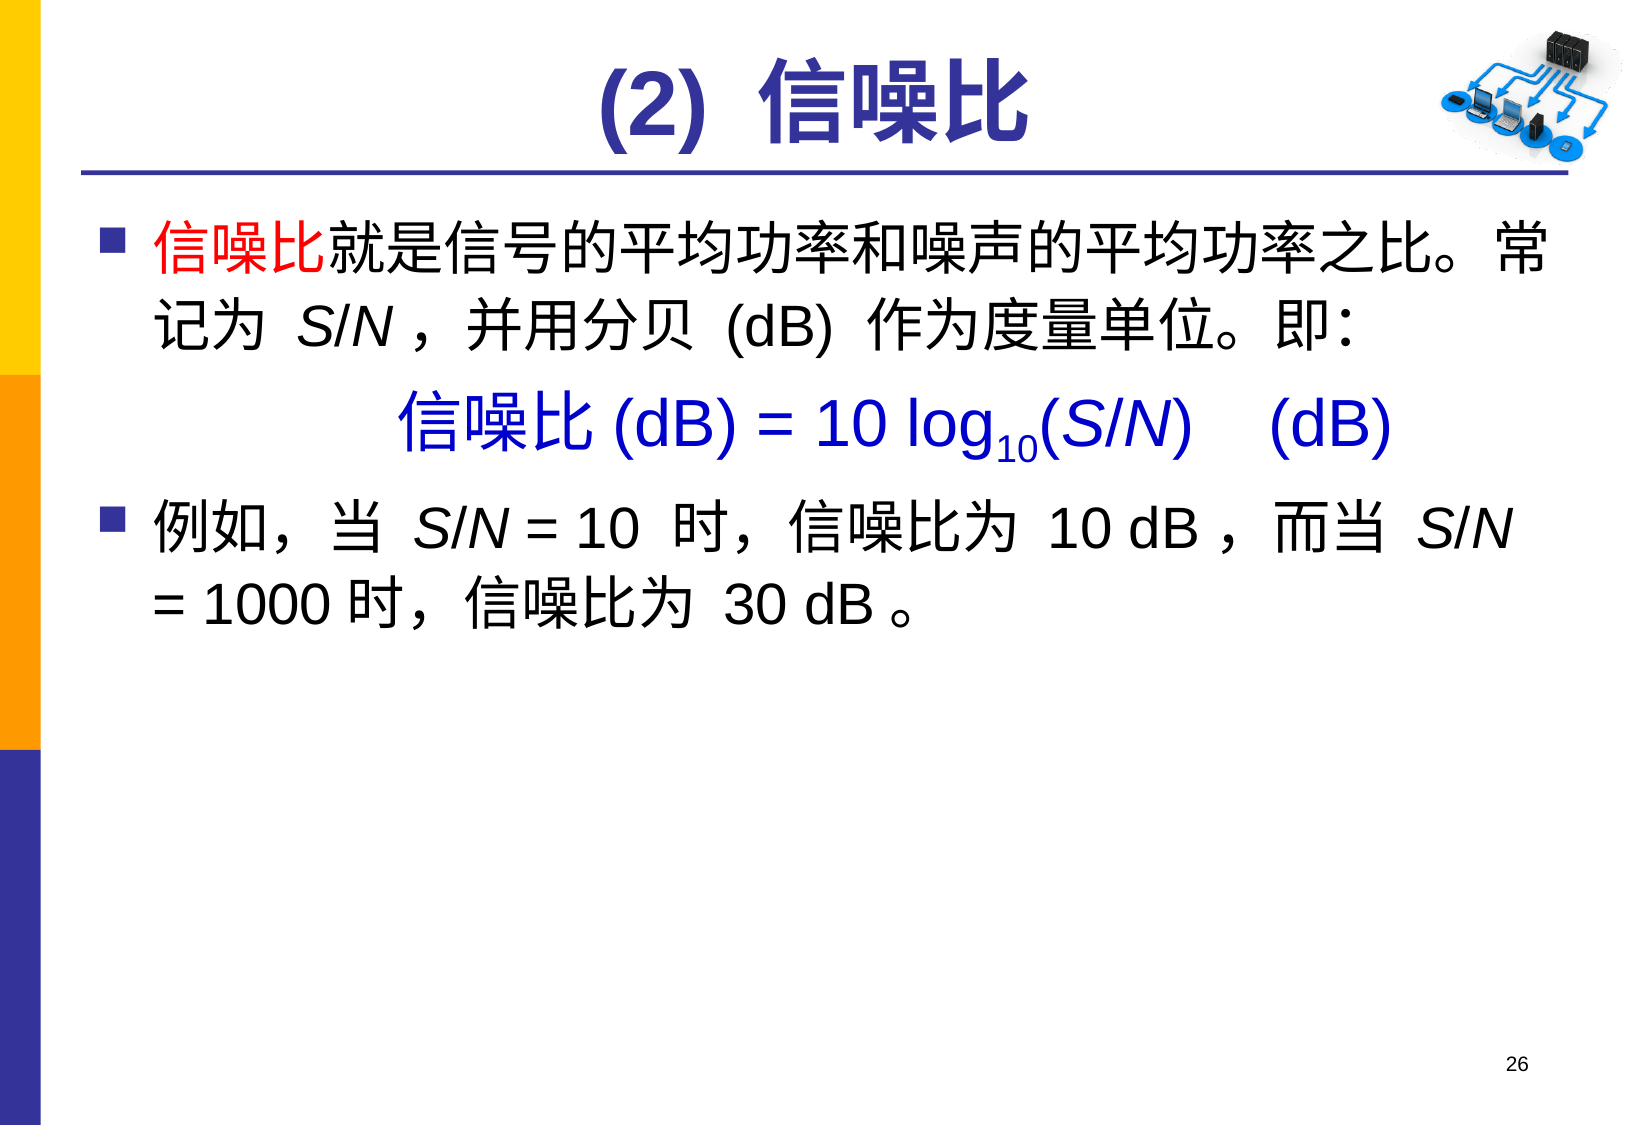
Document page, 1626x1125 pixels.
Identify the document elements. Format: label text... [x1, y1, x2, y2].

list 信噪比就是信号的平均功率和噪声的平均功率之比。常记为 S/N，并用分贝 (dB) 作为度量单位。即： 信噪比(dB) = 10 log10(S/N) (dB) 例如，当 S/N = 10 时，信噪比为 10 dB，而当 S/N = 1000时，信噪比为 30 dB。 [81, 196, 1569, 1006]
title (2) 信噪比 [81, 30, 1569, 161]
slide_number 26 [1164, 1042, 1544, 1118]
picture [1438, 30, 1624, 165]
